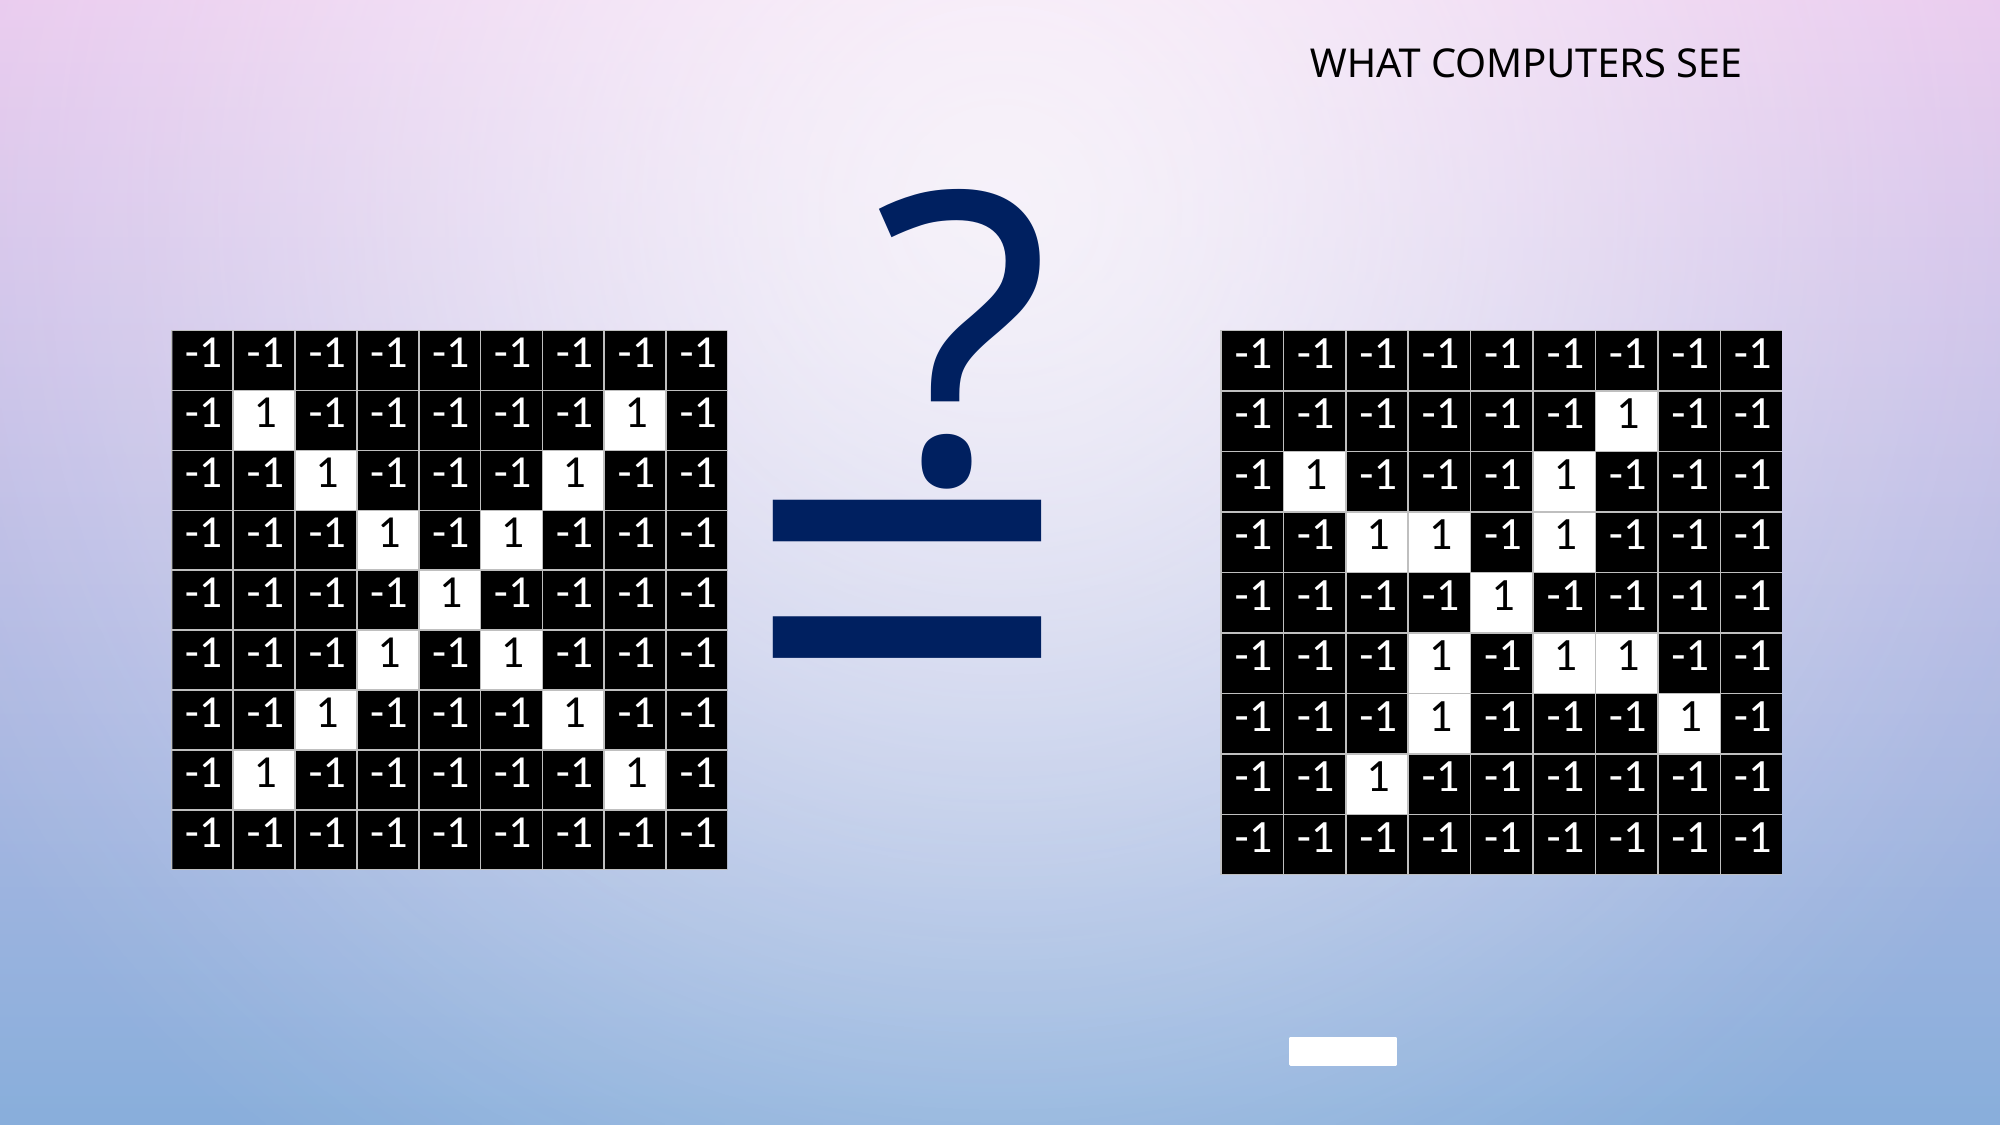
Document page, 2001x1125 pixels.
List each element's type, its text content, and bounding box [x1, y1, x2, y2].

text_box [0, 0, 2000, 615]
text_box ? [845, 109, 1081, 595]
picture [170, 329, 730, 872]
picture [1219, 329, 1785, 877]
title What computers see [1132, 34, 1920, 94]
text_box = [710, 256, 1105, 936]
text_box [1289, 1037, 1397, 1066]
